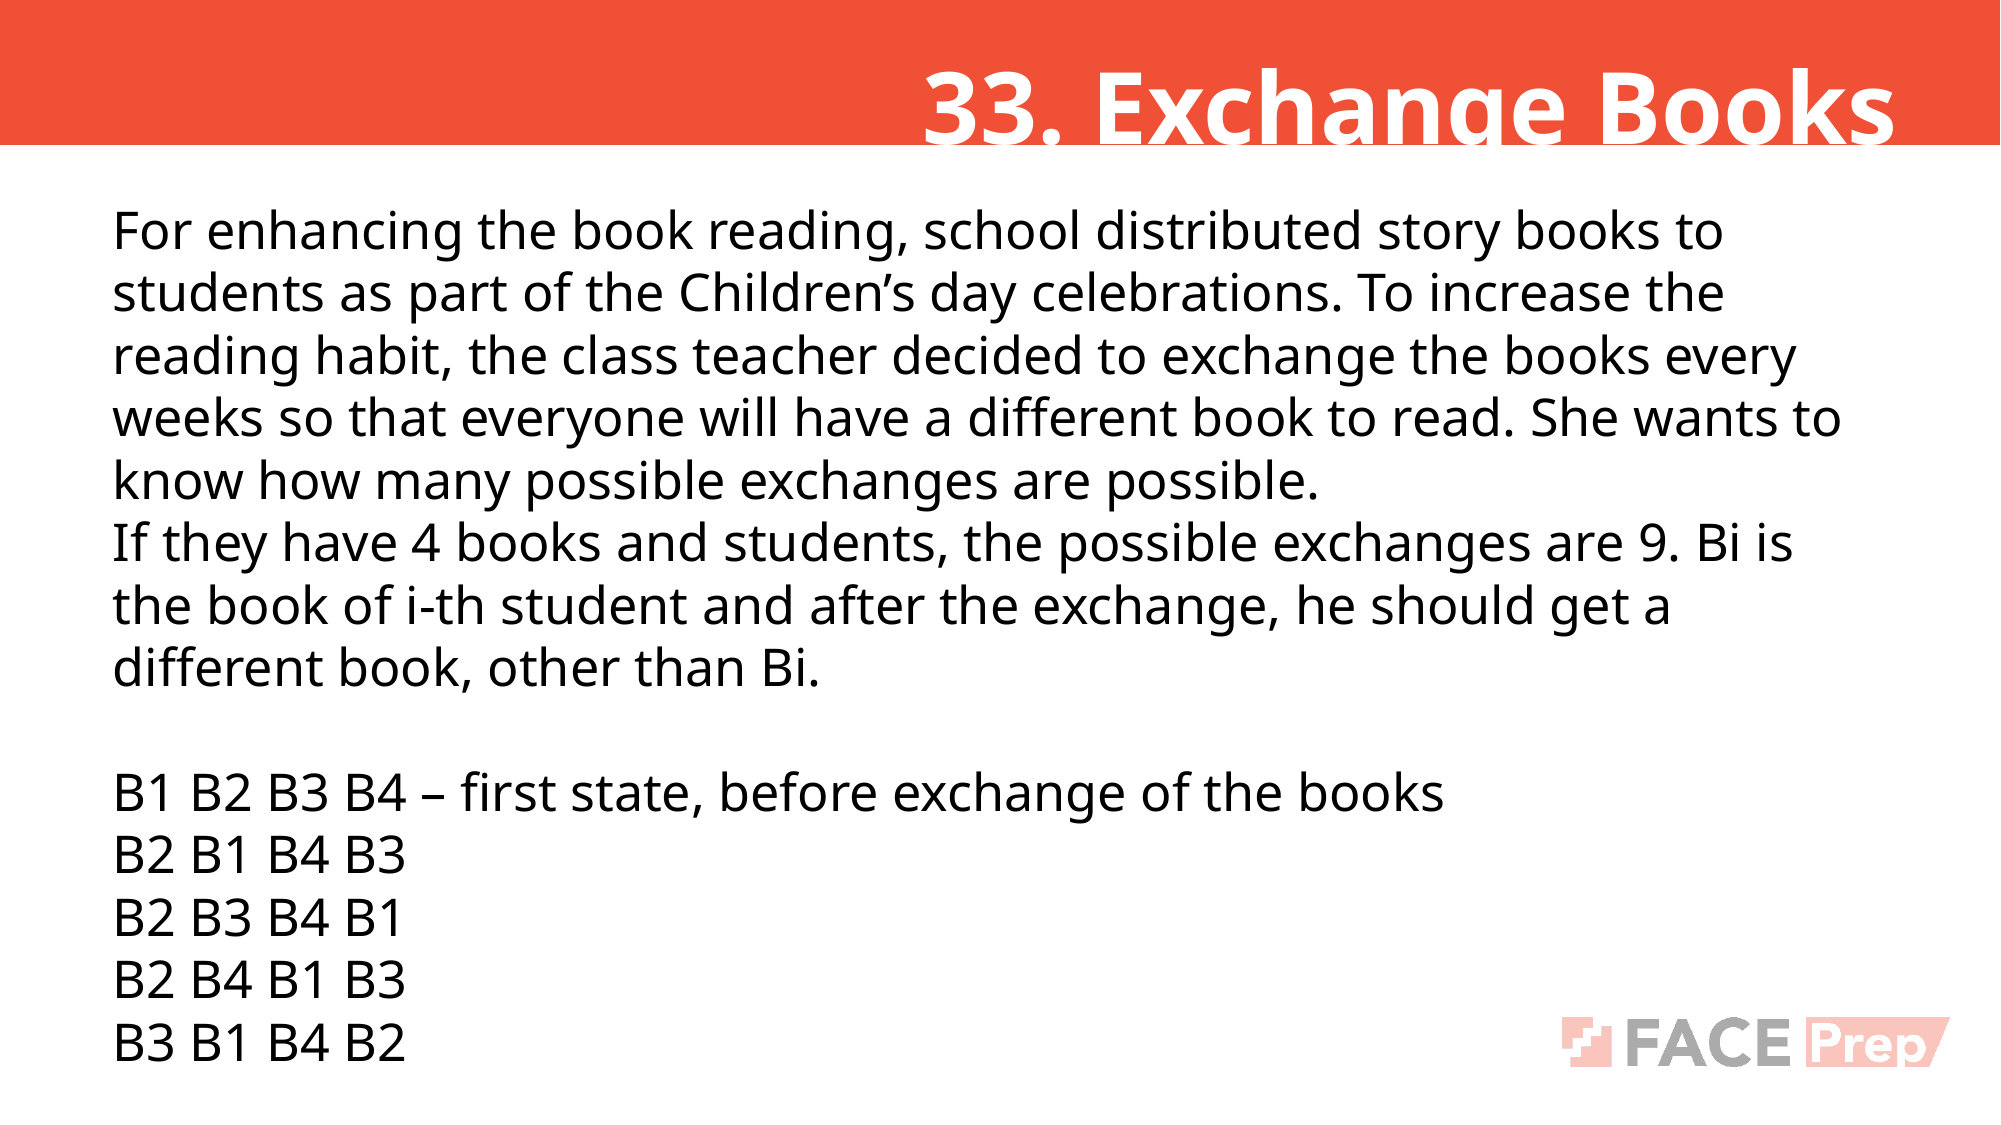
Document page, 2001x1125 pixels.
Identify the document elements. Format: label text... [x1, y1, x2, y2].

picture [1562, 1017, 1950, 1067]
text_box [0, 0, 2000, 146]
text_box For enhancing the book reading, school distributed story books to students as part of the Children’s day celebrations. To increase the reading habit, the class teacher decided to exchange the books every weeks so that everyone will have a different book to read. She wants to know how many possible exchanges are possible. If they have 4 books and students, the possible exchanges are 9. Bi is the book of i-th student and after the exchange, he should get a different book, other than Bi. B1 B2 B3 B4 – first state, before exchange of the books B2 B1 B4 B3 B2 B3 B4 B1 B2 B4 B1 B3 B3 B1 B4 B2 [98, 189, 1895, 1080]
text_box 33. Exchange Books [31, 37, 1914, 173]
